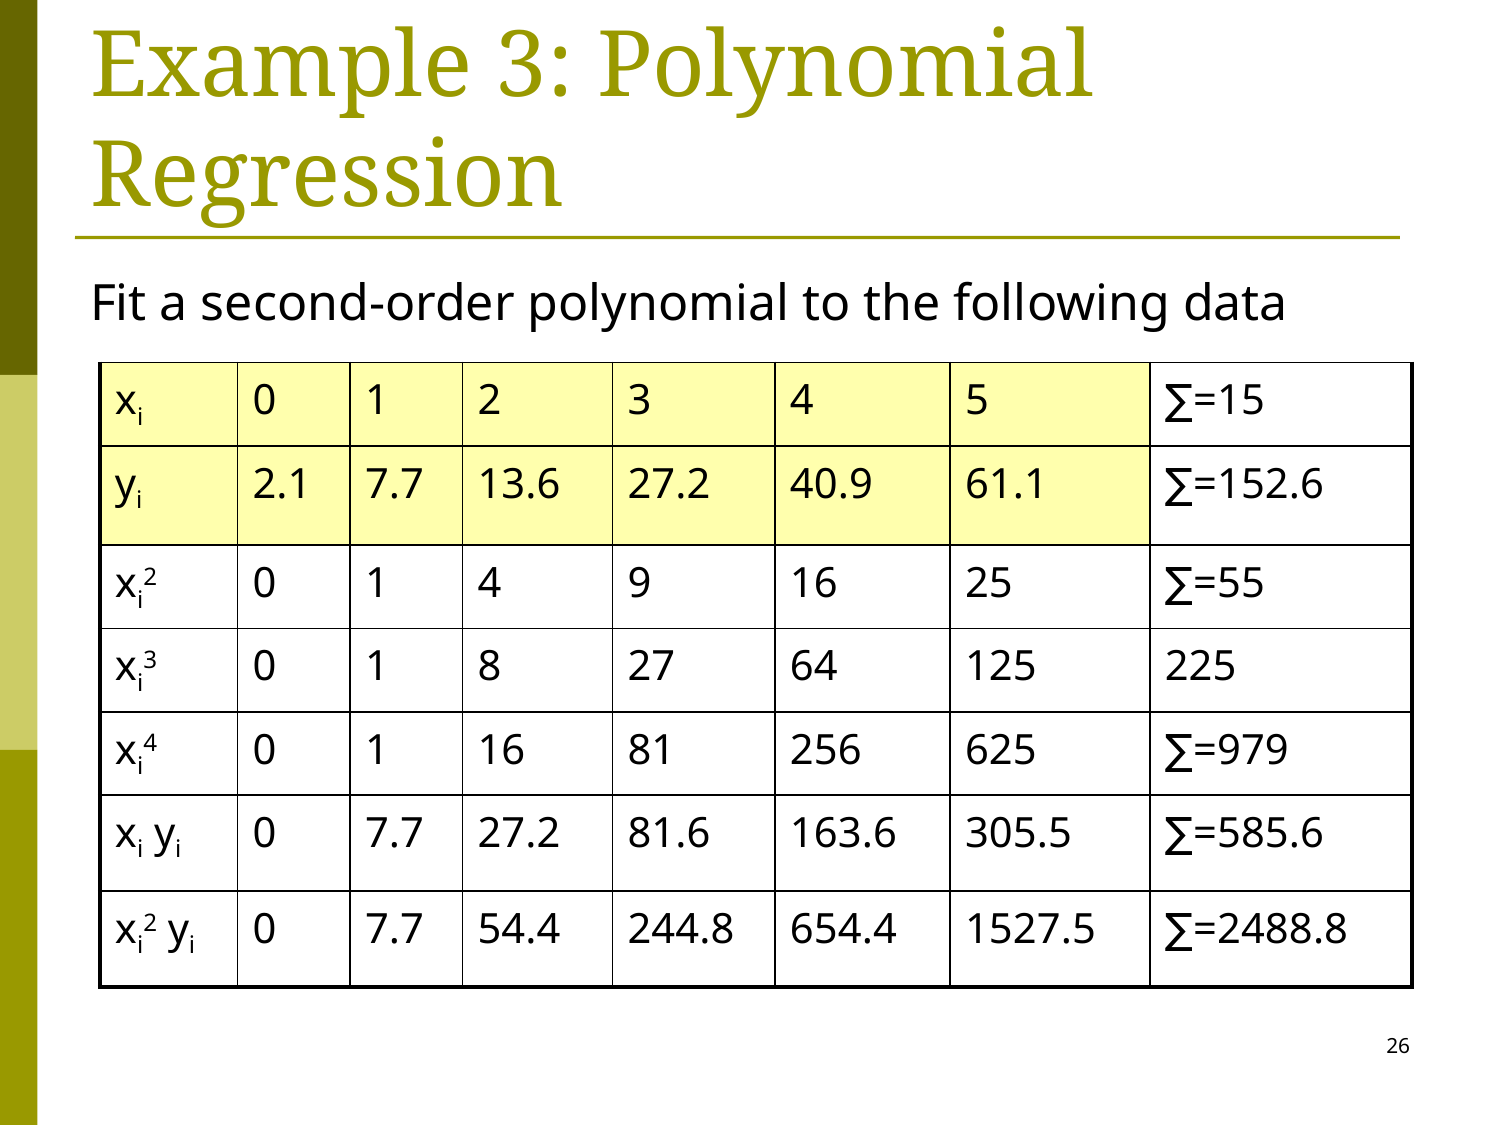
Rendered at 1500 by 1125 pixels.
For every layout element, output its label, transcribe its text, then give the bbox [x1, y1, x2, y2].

table_cell 0 [238, 546, 349, 628]
table_header 1 [351, 363, 462, 445]
table_cell xi4 [102, 713, 237, 794]
table_cell 256 [776, 713, 949, 794]
table_cell 0 [238, 629, 349, 711]
table_cell 0 [238, 713, 349, 794]
table_header 5 [951, 363, 1149, 445]
table_cell 64 [776, 629, 949, 711]
table_cell 8 [463, 629, 612, 711]
table_cell 27.2 [613, 447, 774, 544]
table_cell 81.6 [613, 796, 774, 890]
table_header 3 [613, 363, 774, 445]
table_cell 4 [463, 546, 612, 628]
table_cell ∑=585.6 [1151, 796, 1410, 890]
table_cell 13.6 [463, 447, 612, 544]
table_cell 125 [951, 629, 1149, 711]
table_cell 27 [613, 629, 774, 711]
table_cell 225 [1151, 629, 1410, 711]
table_cell 40.9 [776, 447, 949, 544]
list Fit a second-order polynomial to the following data [75, 262, 1425, 363]
table_cell 81 [613, 713, 774, 794]
table_cell 625 [951, 713, 1149, 794]
table_cell 305.5 [951, 796, 1149, 890]
table_cell yi [102, 447, 237, 544]
table_cell 16 [463, 713, 612, 794]
table_cell 7.7 [351, 447, 462, 544]
table_cell 9 [613, 546, 774, 628]
table_cell 16 [776, 546, 949, 628]
table_cell 2.1 [238, 447, 349, 544]
table_cell 654.4 [776, 892, 949, 985]
table_cell ∑=979 [1151, 713, 1410, 794]
table_cell 163.6 [776, 796, 949, 890]
table_cell 54.4 [463, 892, 612, 985]
table_cell 27.2 [463, 796, 612, 890]
table_header xi [102, 363, 237, 445]
table_cell 7.7 [351, 796, 462, 890]
table_cell 1 [351, 629, 462, 711]
table_cell 1 [351, 546, 462, 628]
table_header 2 [463, 363, 612, 445]
table_cell ∑=55 [1151, 546, 1410, 628]
table_cell 61.1 [951, 447, 1149, 544]
table_cell 1 [351, 713, 462, 794]
table_cell 25 [951, 546, 1149, 628]
table_cell xi yi [102, 796, 237, 890]
table_cell xi3 [102, 629, 237, 711]
table_cell 1527.5 [951, 892, 1149, 985]
table_cell xi2 [102, 546, 237, 628]
table_cell 0 [238, 796, 349, 890]
table_header ∑=15 [1151, 363, 1410, 445]
table_cell ∑=152.6 [1151, 447, 1410, 544]
table_header 4 [776, 363, 949, 445]
table_cell ∑=2488.8 [1151, 892, 1410, 985]
table_cell 7.7 [351, 892, 462, 985]
slide_number 26 [1074, 1024, 1426, 1101]
table_cell 244.8 [613, 892, 774, 985]
table_cell 0 [238, 892, 349, 985]
table_header 0 [238, 363, 349, 445]
title Example 3: Polynomial Regression [75, 45, 1425, 233]
table_cell xi2 yi [102, 892, 237, 985]
